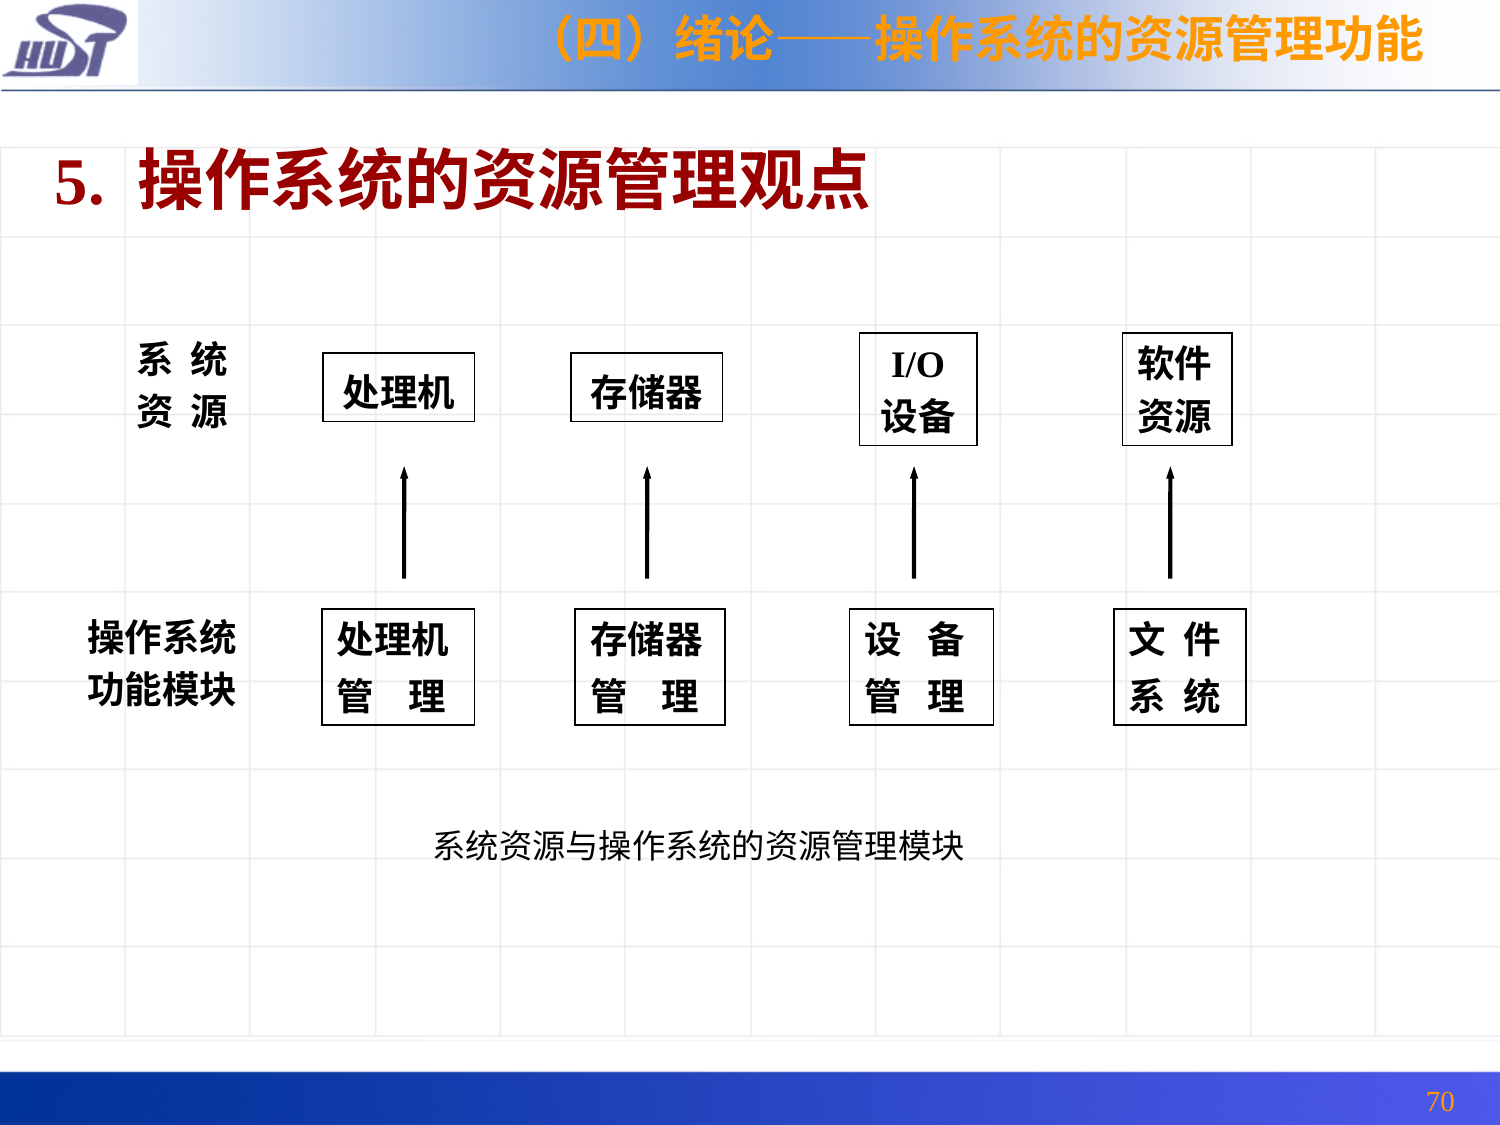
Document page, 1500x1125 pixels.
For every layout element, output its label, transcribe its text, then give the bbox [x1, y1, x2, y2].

text_box （四）绪论——操作系统的资源管理功能 [62, 6, 1440, 76]
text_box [72, 606, 1247, 730]
text_box 系统资源与操作系统的资源管理模块 [417, 817, 993, 873]
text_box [121, 328, 1233, 449]
text_box 5. 操作系统的资源管理观点 [39, 115, 1103, 226]
picture [0, 0, 1500, 1125]
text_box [404, 466, 1171, 579]
text_box 70 [1381, 1067, 1500, 1125]
